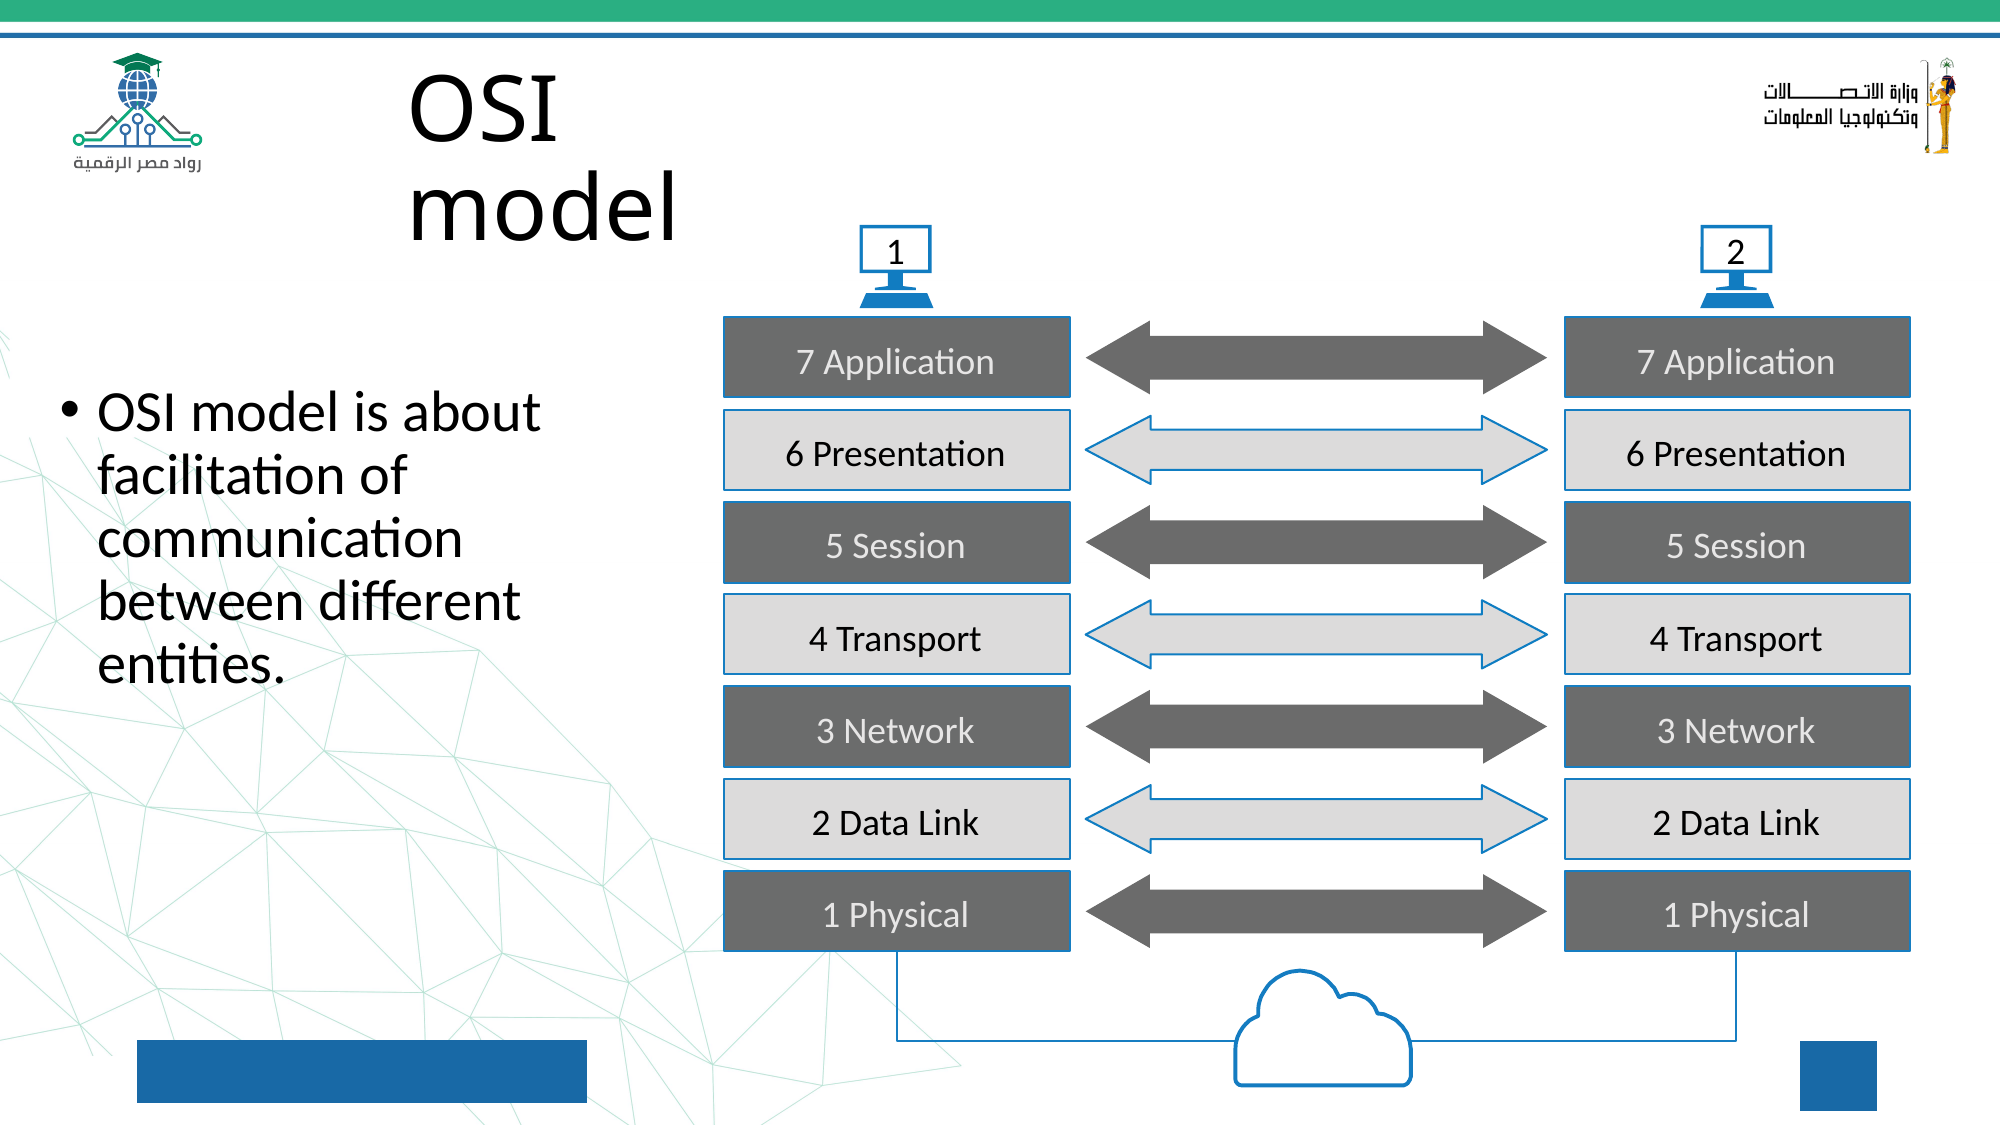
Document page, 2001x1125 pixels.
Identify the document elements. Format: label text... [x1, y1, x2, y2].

text_box 1 [871, 219, 920, 224]
picture [0, 0, 2000, 1125]
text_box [722, 224, 1912, 1088]
list OSI model is about facilitation of communication between different entities. [44, 373, 635, 816]
text_box 2 [1711, 219, 1761, 224]
title OSI model [391, 52, 849, 270]
